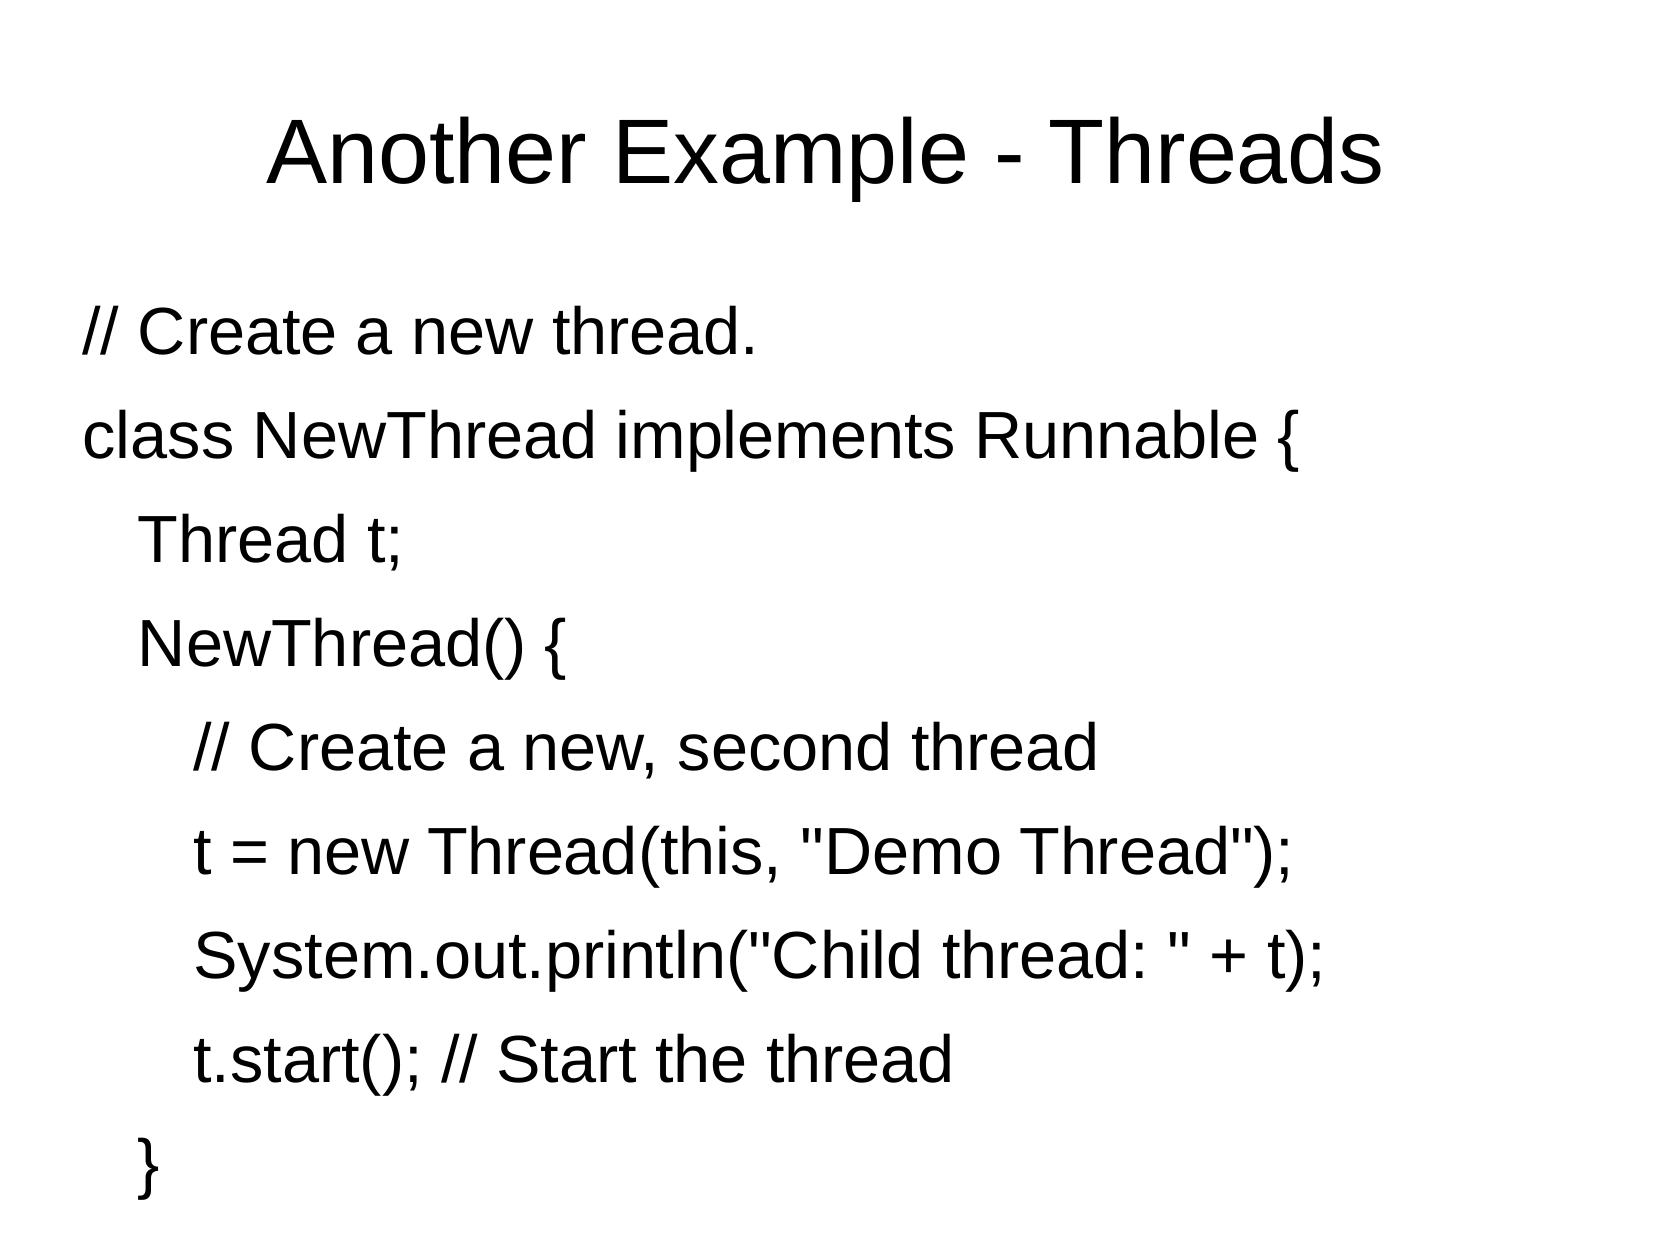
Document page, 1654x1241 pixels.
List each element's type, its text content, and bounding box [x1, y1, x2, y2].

title Another Example - Threads [82, 49, 1571, 257]
list // Create a new thread. class NewThread implements Runnable { Thread t; NewThread() { // Create a new, second thread t = new Thread(this, "Demo Thread"); System.out.println("Child thread: " + t); t.start(); // Start the thread } [82, 290, 1571, 1109]
